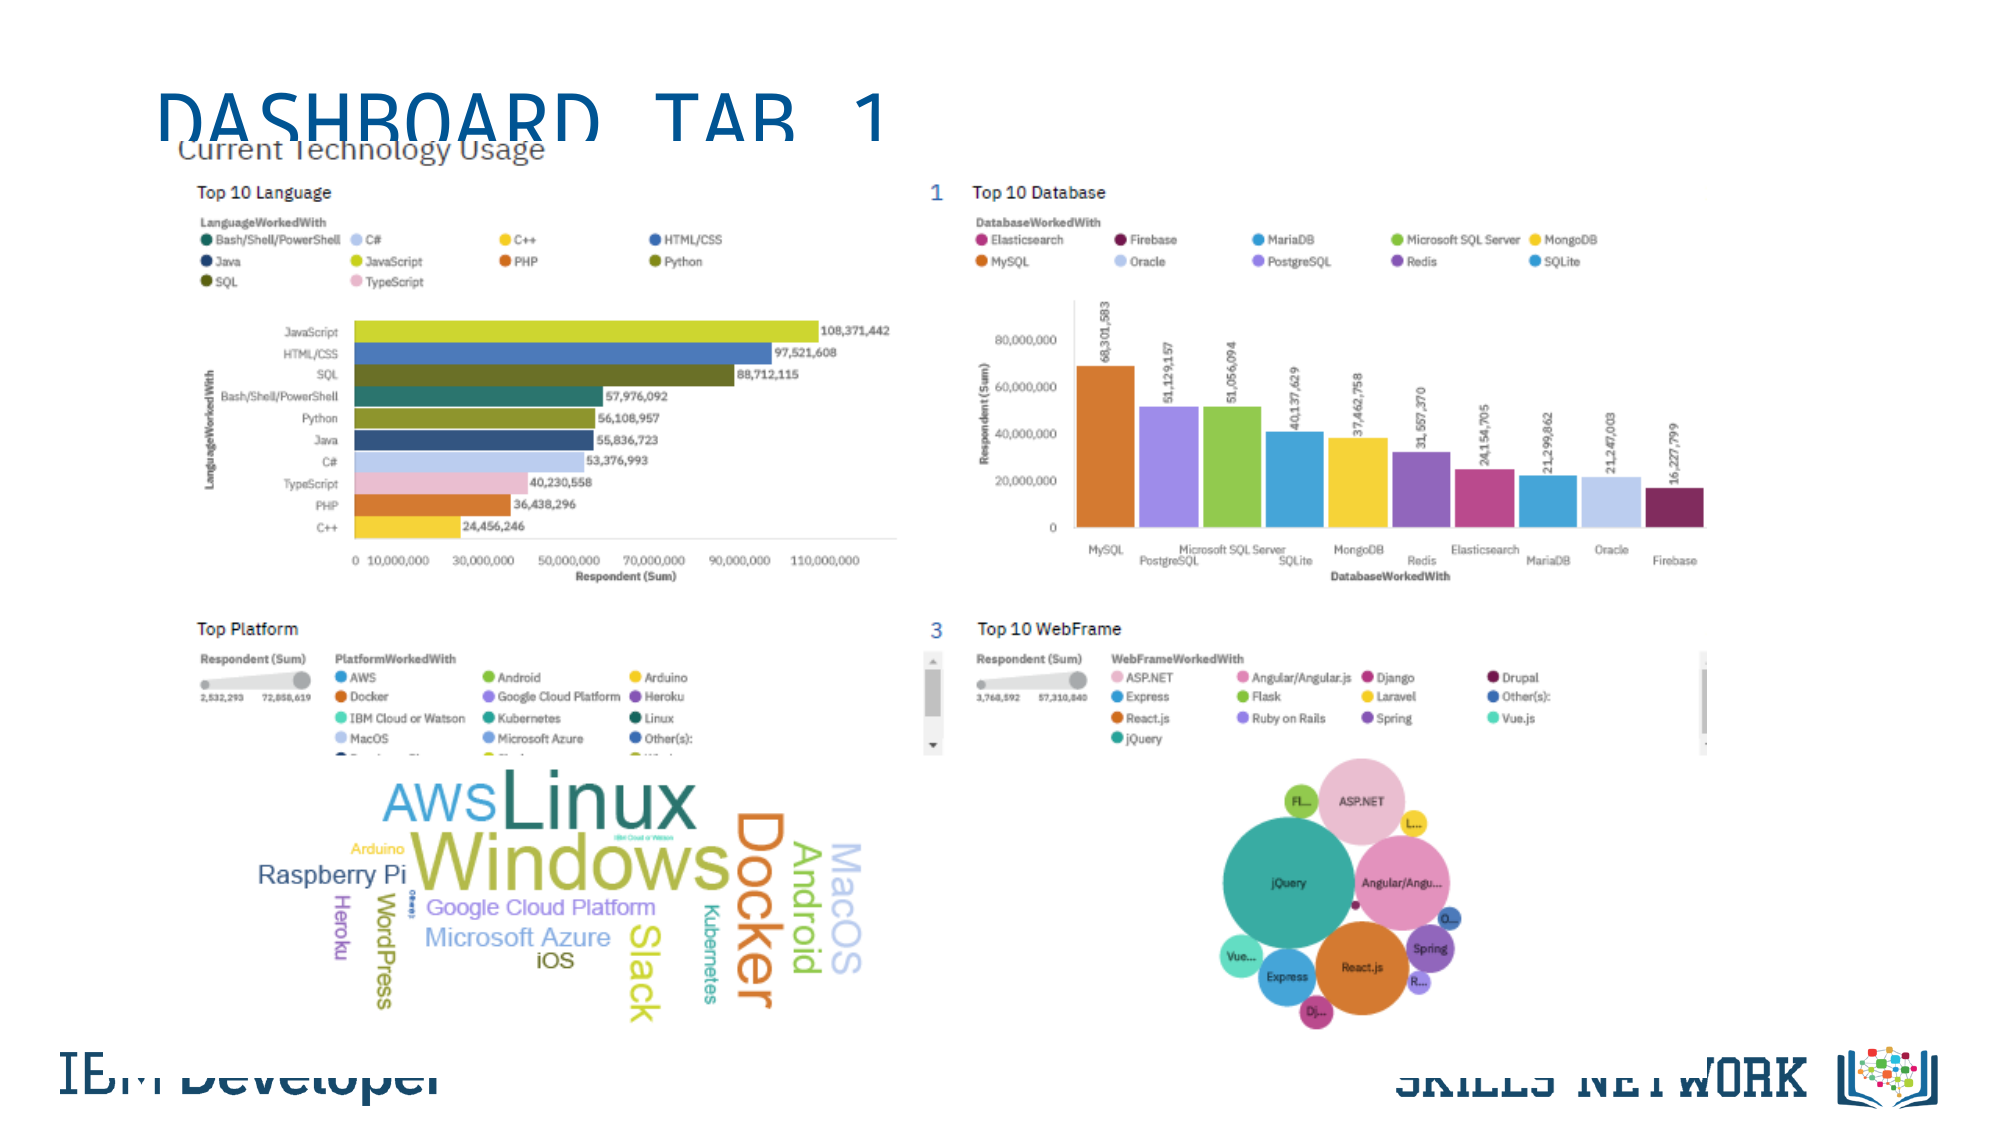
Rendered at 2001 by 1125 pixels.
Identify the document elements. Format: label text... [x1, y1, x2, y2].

picture [55, 141, 1945, 1111]
title DASHBOARD TAB 1 – CURRENT TECHNOLOGY [137, 69, 1863, 268]
